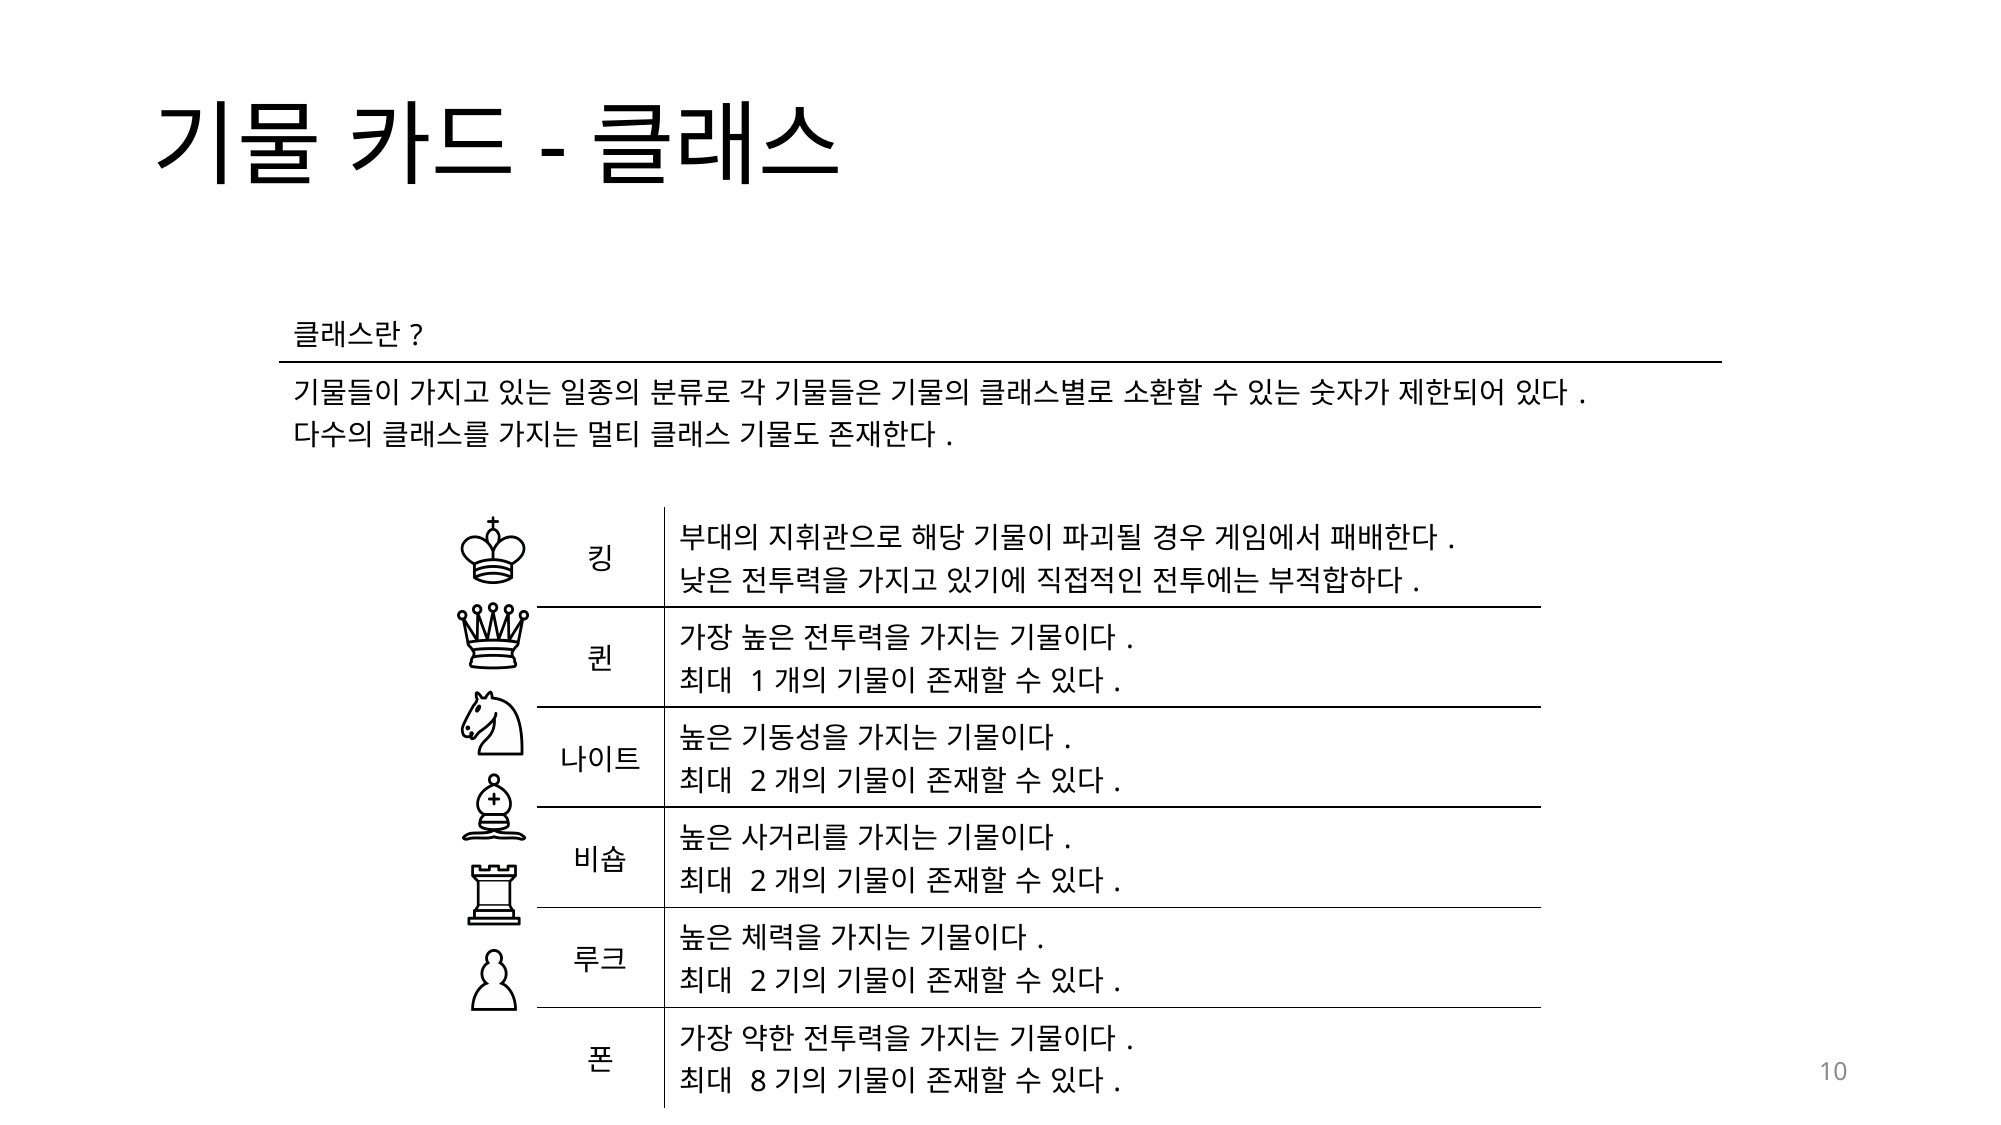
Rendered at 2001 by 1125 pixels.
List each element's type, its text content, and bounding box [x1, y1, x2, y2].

title 기물 카드-클래스 [137, 60, 1863, 237]
table_cell 퀸 [537, 608, 664, 706]
table_cell 비숍 [537, 808, 664, 907]
table_cell 높은 체력을 가지는 기물이다. 최대 2기의 기물이 존재할 수 있다. [665, 908, 1541, 1007]
table_header 킹 [537, 507, 664, 606]
table_cell 나이트 [537, 708, 664, 806]
table_header 클래스란? [279, 304, 1722, 361]
slide_number 10 [1541, 1042, 1863, 1103]
table_cell 가장 높은 전투력을 가지는 기물이다. 최대 1개의 기물이 존재할 수 있다. [665, 608, 1541, 706]
table_cell 루크 [537, 908, 664, 1007]
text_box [451, 506, 536, 1020]
table_cell 높은 기동성을 가지는 기물이다. 최대 2개의 기물이 존재할 수 있다. [665, 708, 1541, 806]
table_cell 높은 사거리를 가지는 기물이다. 최대 2개의 기물이 존재할 수 있다. [665, 808, 1541, 907]
table_header 부대의 지휘관으로 해당 기물이 파괴될 경우 게임에서 패배한다. 낮은 전투력을 가지고 있기에 직접적인 전투에는 부적합하다. [665, 507, 1541, 606]
table_cell 폰 [537, 1008, 664, 1108]
table_cell 가장 약한 전투력을 가지는 기물이다. 최대 8기의 기물이 존재할 수 있다. [665, 1008, 1541, 1108]
table_cell 기물들이 가지고 있는 일종의 분류로 각 기물들은 기물의 클래스별로 소환할 수 있는 숫자가 제한되어 있다. 다수의 클래스를 가지는 멀티 클래스 기물도 존재한다. [279, 363, 1722, 462]
